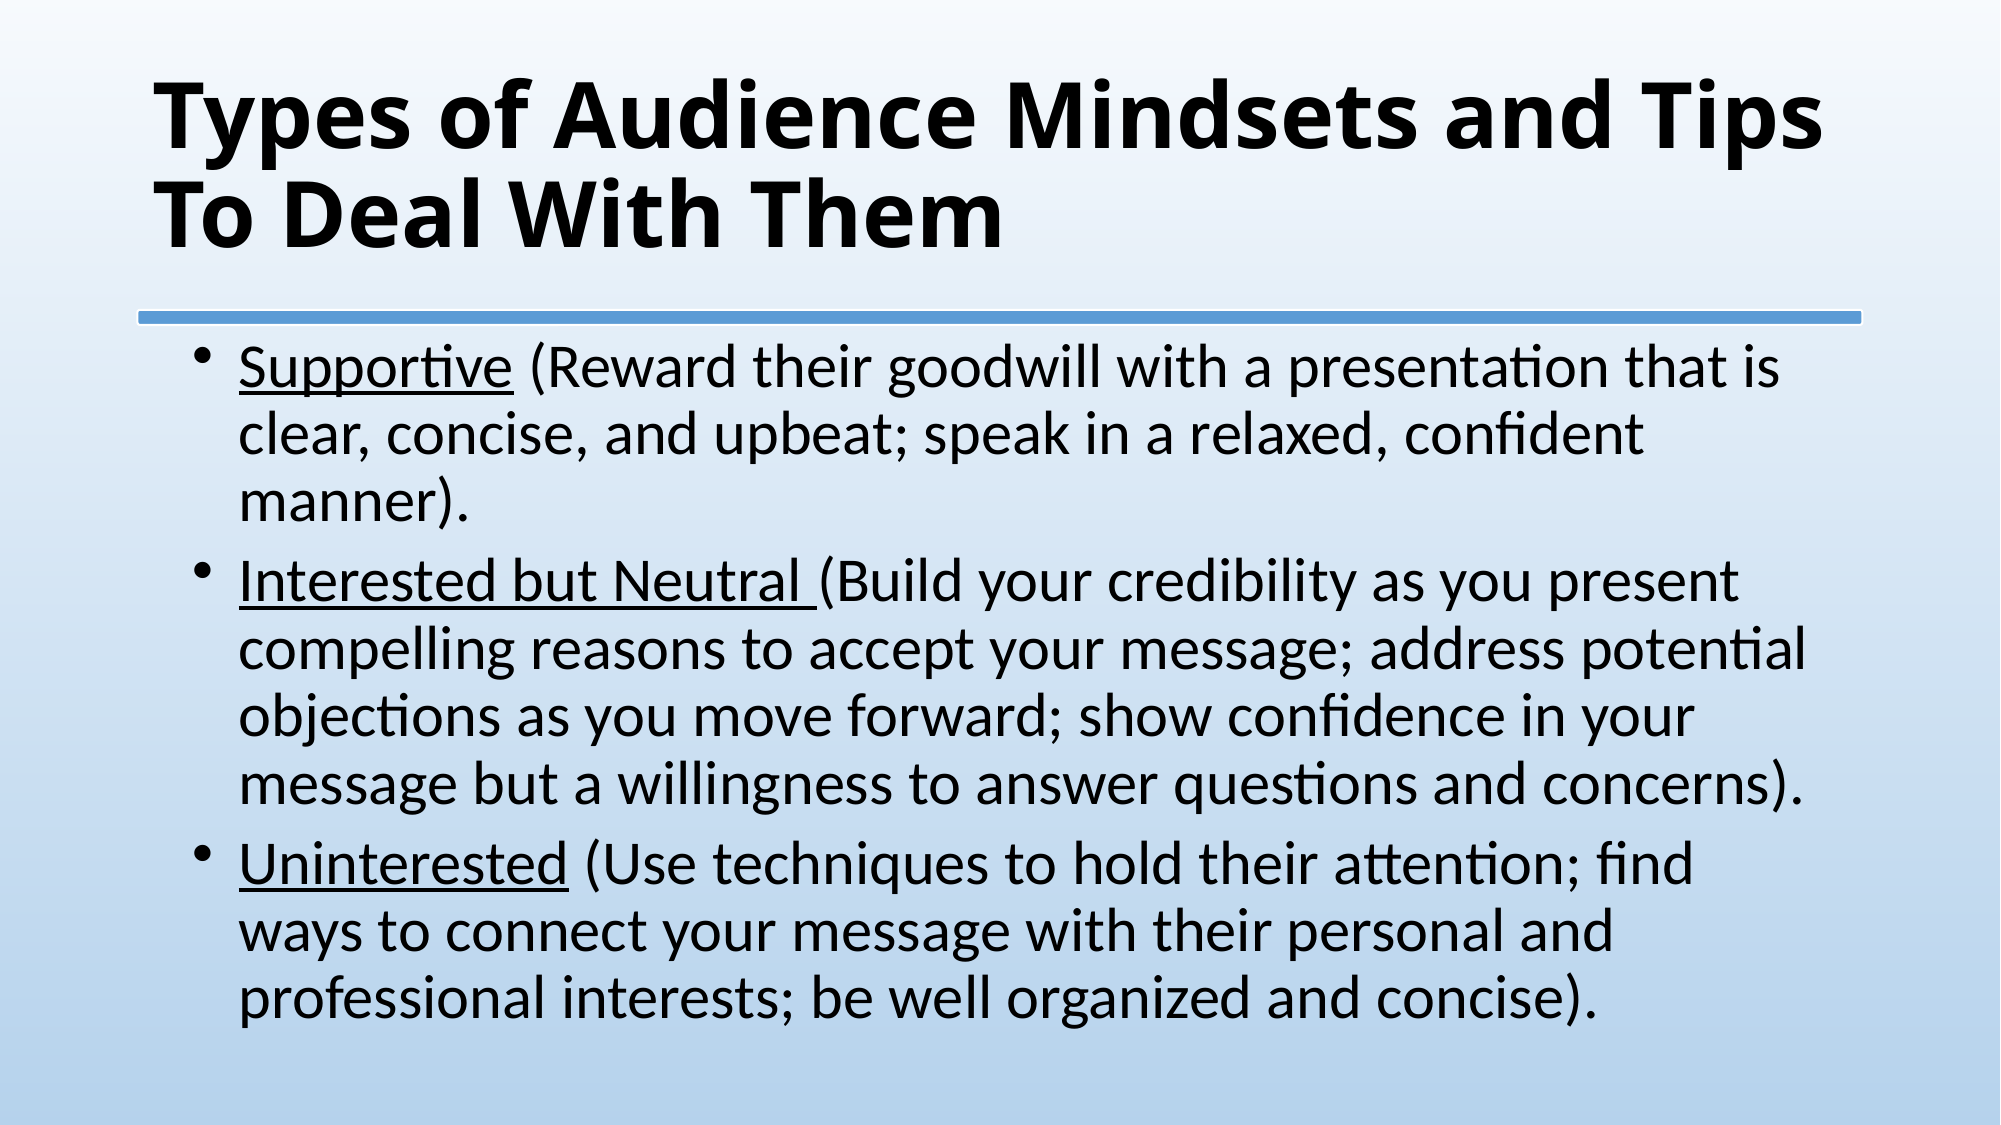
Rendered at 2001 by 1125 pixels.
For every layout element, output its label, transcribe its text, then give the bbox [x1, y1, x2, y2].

title Types of Audience Mindsets and Tips To Deal With Them [137, 59, 1863, 277]
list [137, 277, 1863, 1100]
